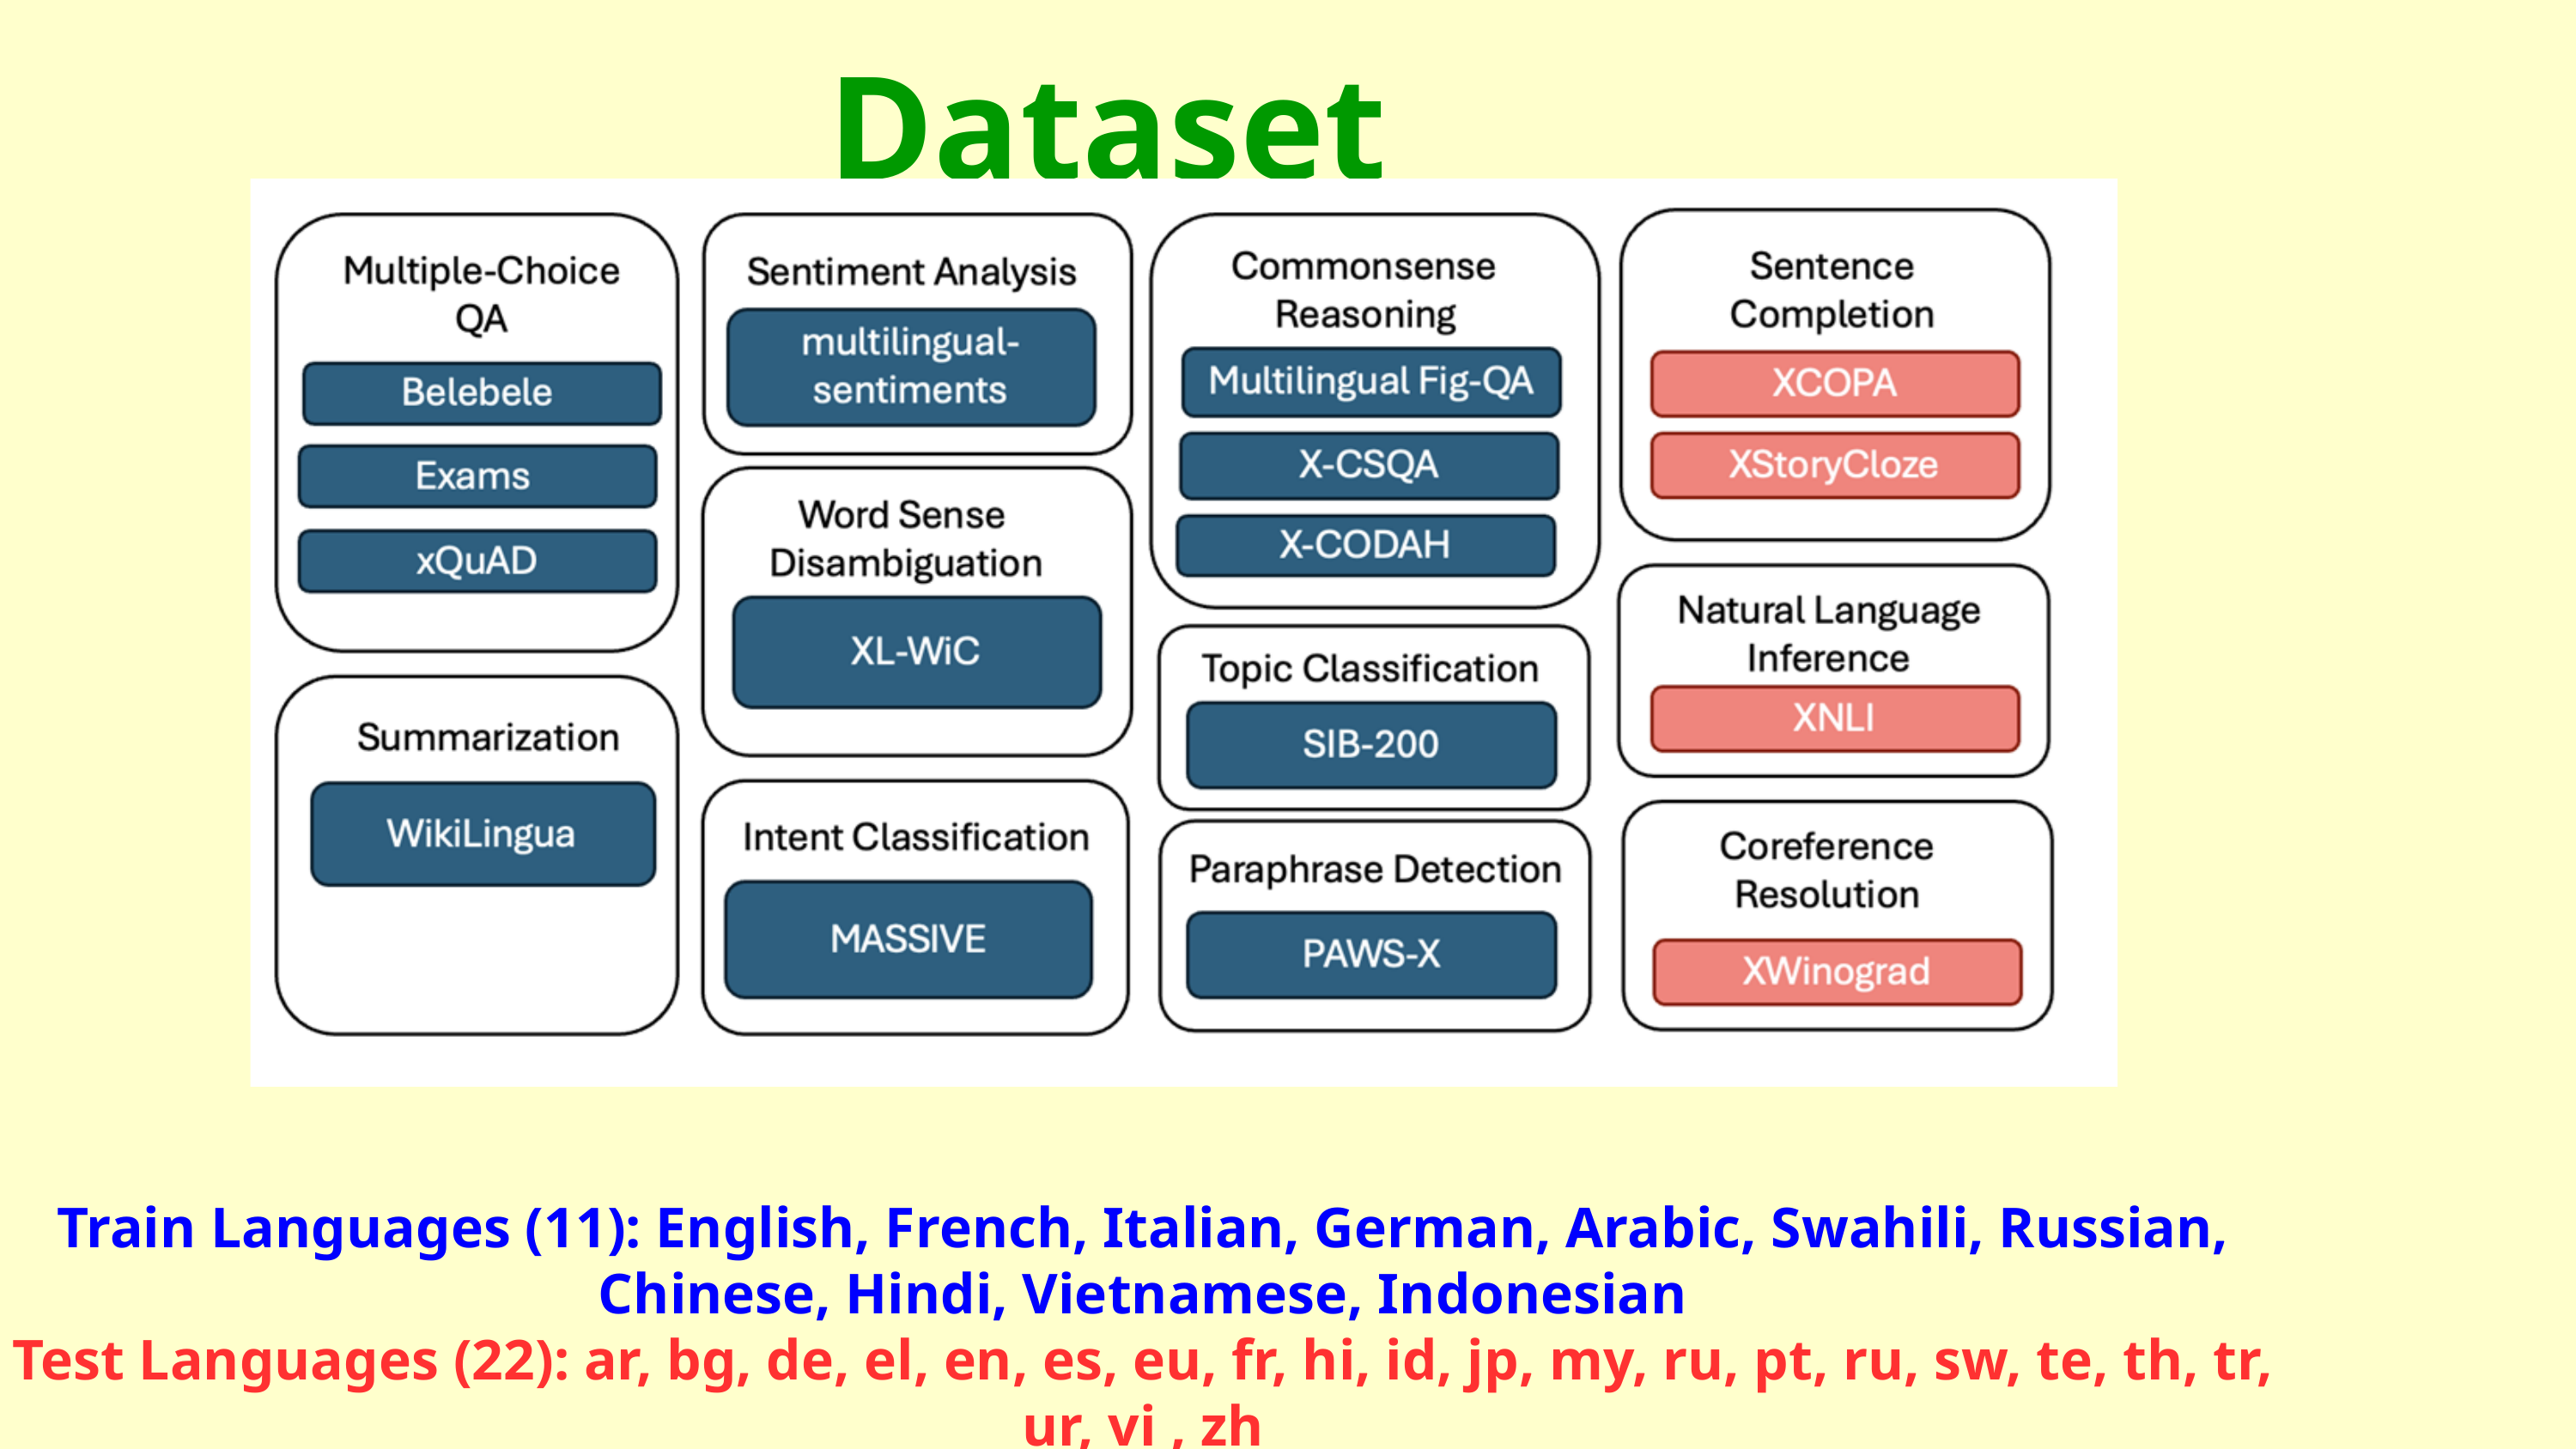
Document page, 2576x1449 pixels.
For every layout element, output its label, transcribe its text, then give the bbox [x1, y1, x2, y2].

text_box Dataset [0, 36, 2254, 209]
text_box Train Languages (11): English, French, Italian, German, Arabic, Swahili, Russian, Chinese, Hindi, Vietnamese, Indonesian Test Languages (22): ar, bg, de, el, en, es, eu, fr, hi, id, jp, my, ru, pt, ru, sw, te, th, tr, ur, vi , zh [0, 1192, 2287, 1449]
text_box [250, 179, 2118, 1087]
